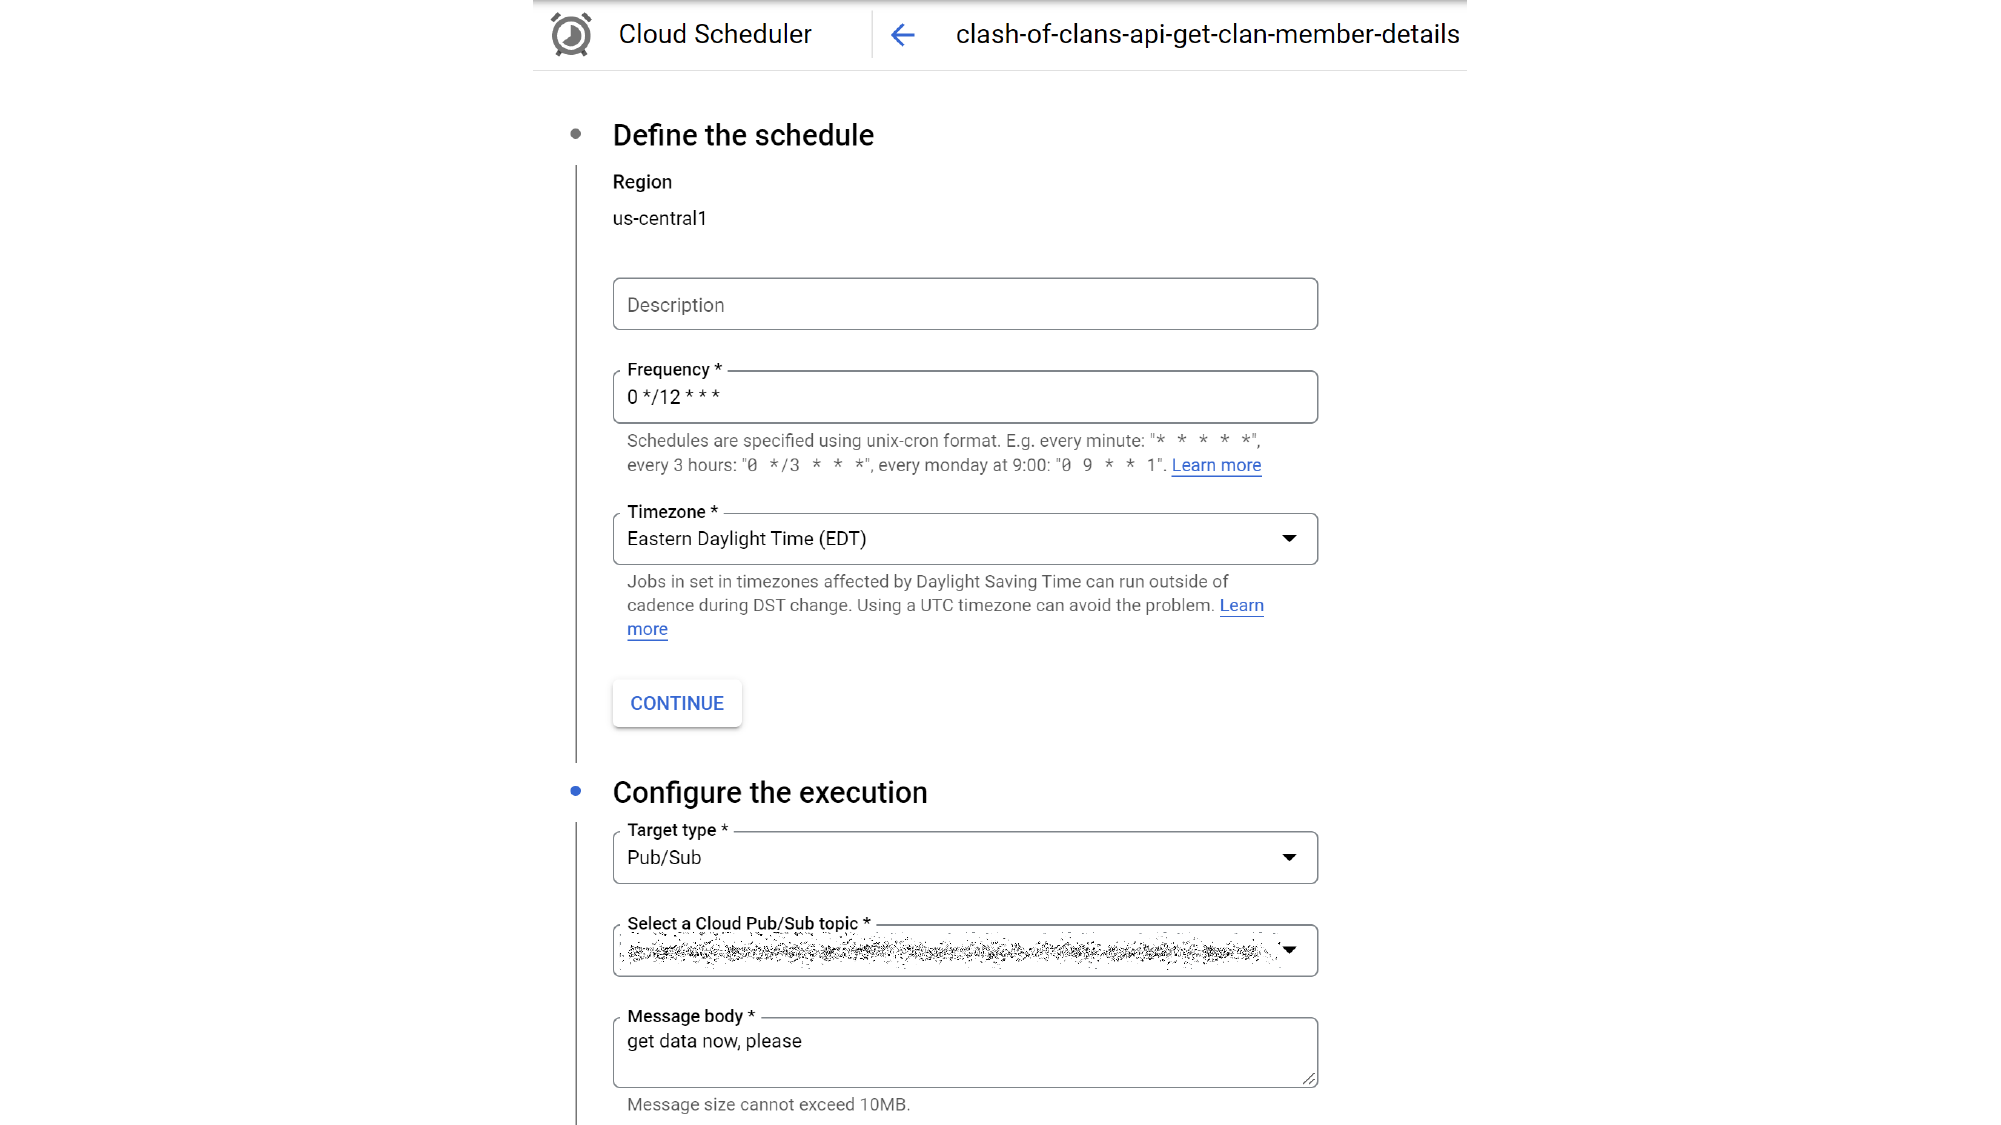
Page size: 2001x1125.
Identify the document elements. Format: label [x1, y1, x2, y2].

picture [532, 0, 1467, 1125]
